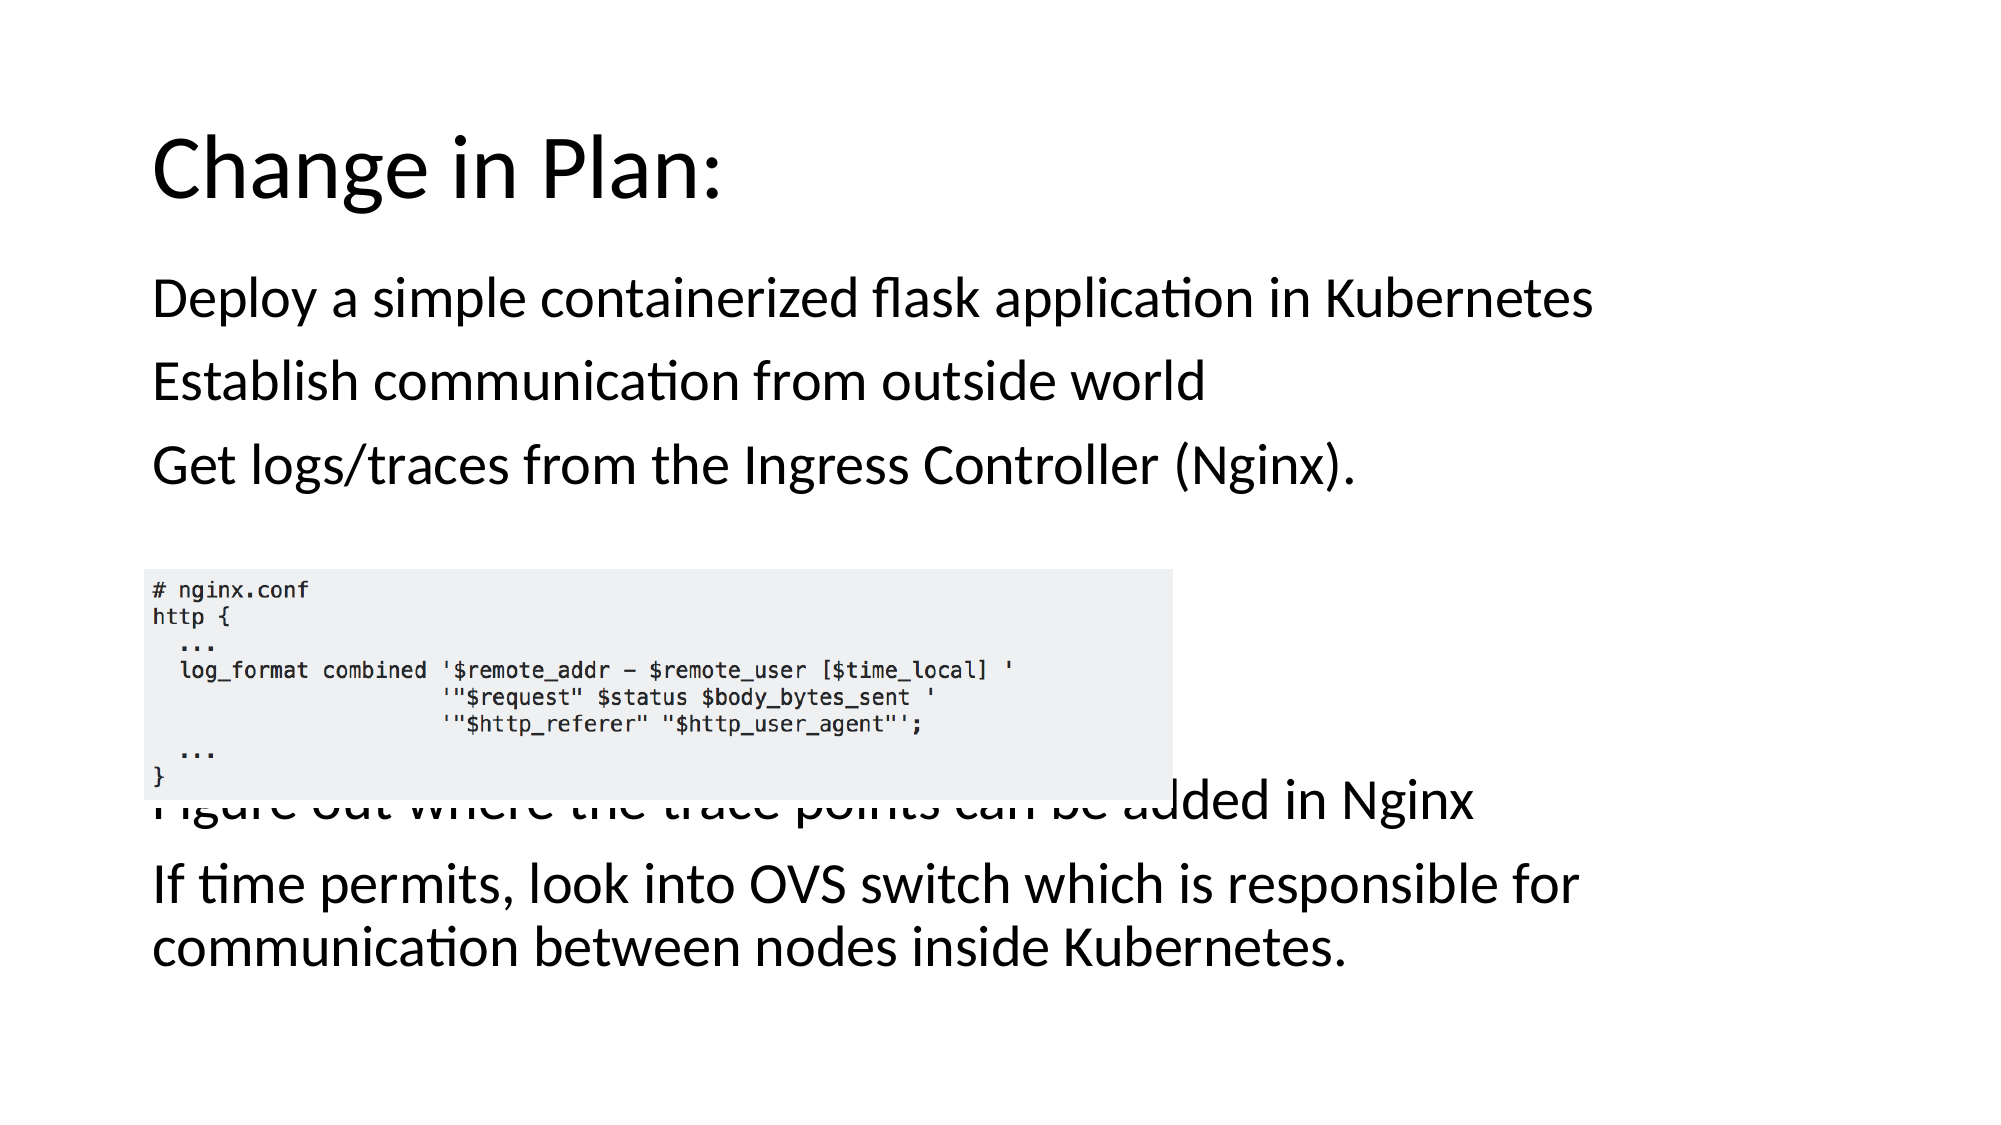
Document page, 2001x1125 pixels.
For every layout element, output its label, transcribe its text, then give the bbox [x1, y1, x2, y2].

picture [137, 567, 1173, 809]
list Deploy a simple containerized flask application in Kubernetes Establish communication from outside world Get logs/traces from the Ingress Controller (Nginx). Figure out where the trace points can be added in Nginx If time permits, look into OVS switch which is responsible for communication between nodes inside Kubernetes. [137, 251, 1863, 966]
title Change in Plan: [137, 59, 1863, 251]
